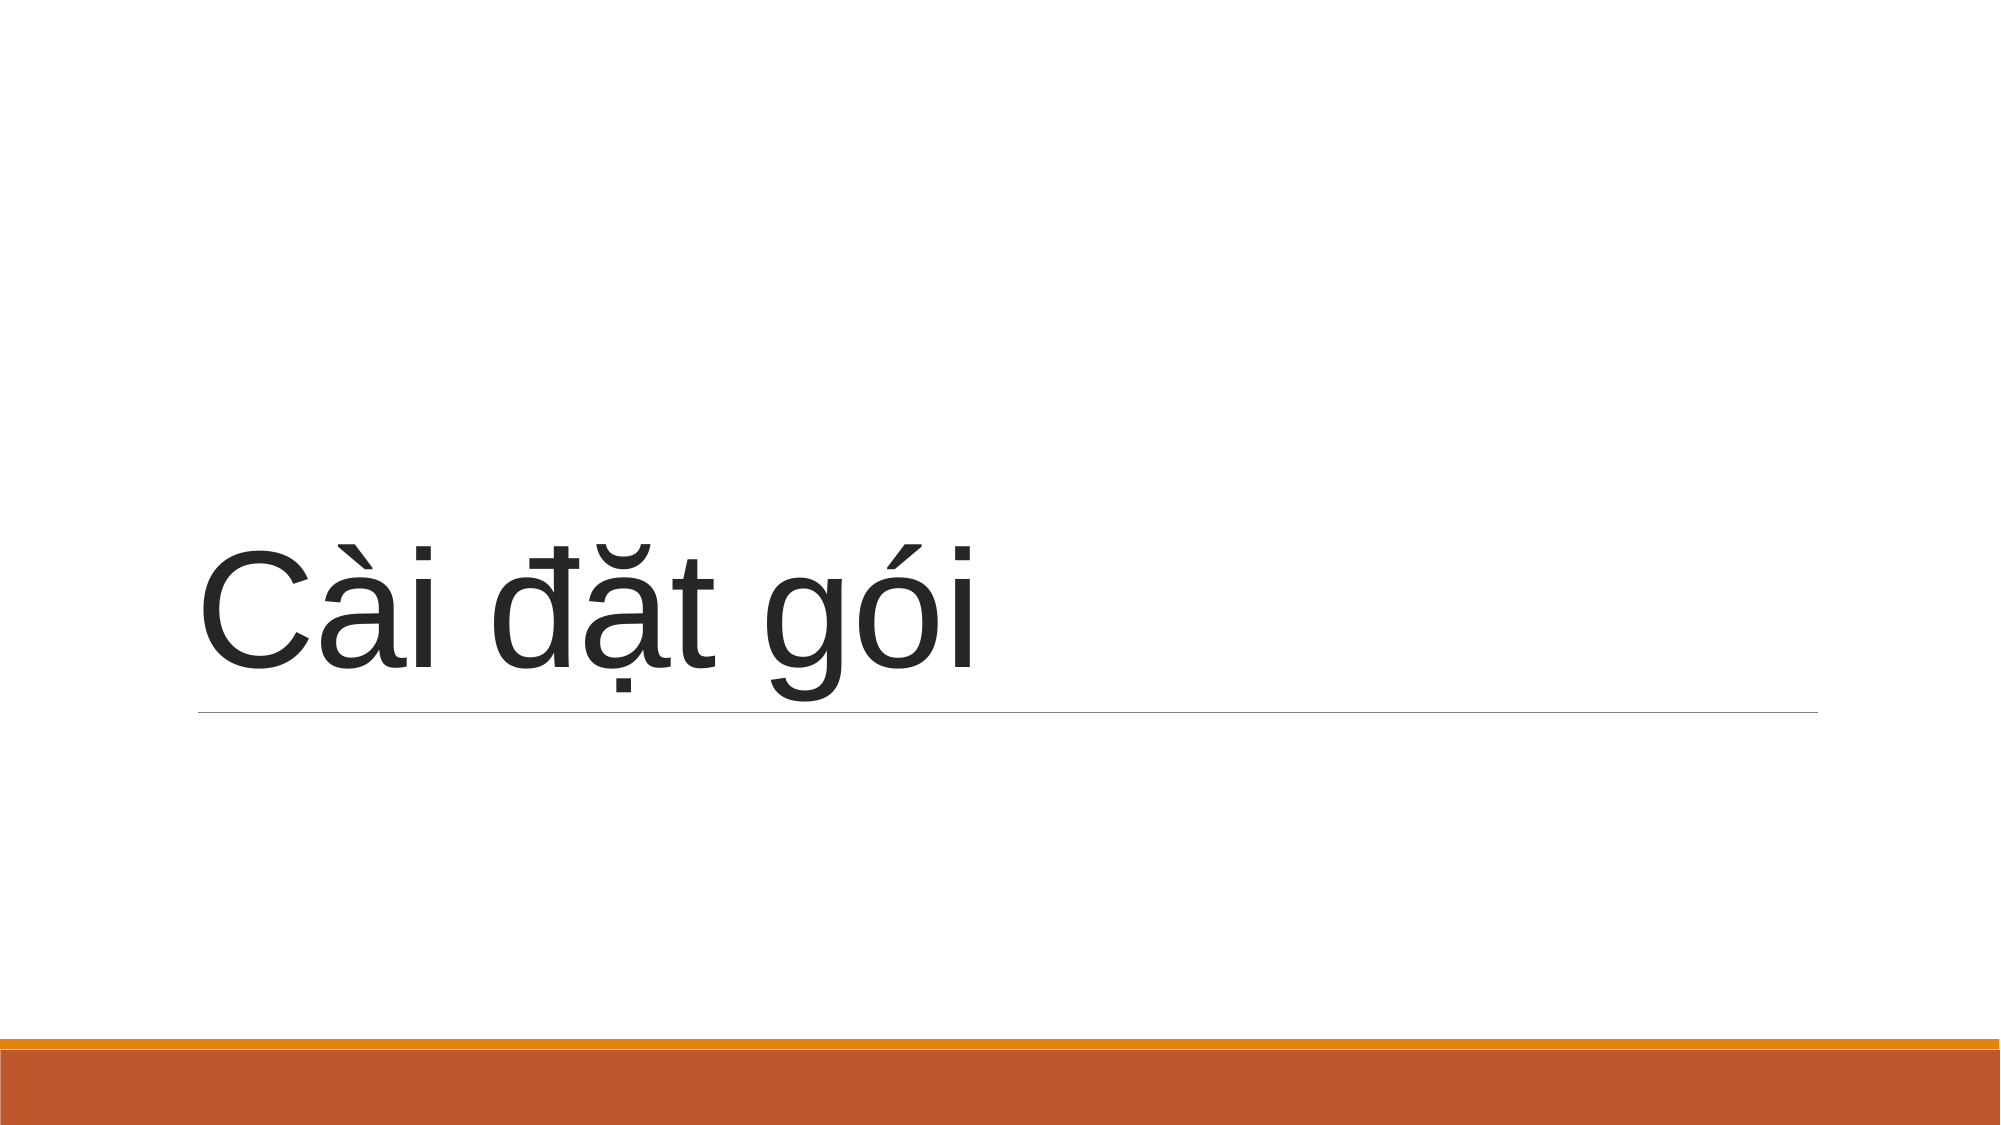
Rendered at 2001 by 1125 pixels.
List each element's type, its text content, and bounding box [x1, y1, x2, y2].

title Cài đặt gói [180, 124, 1830, 710]
